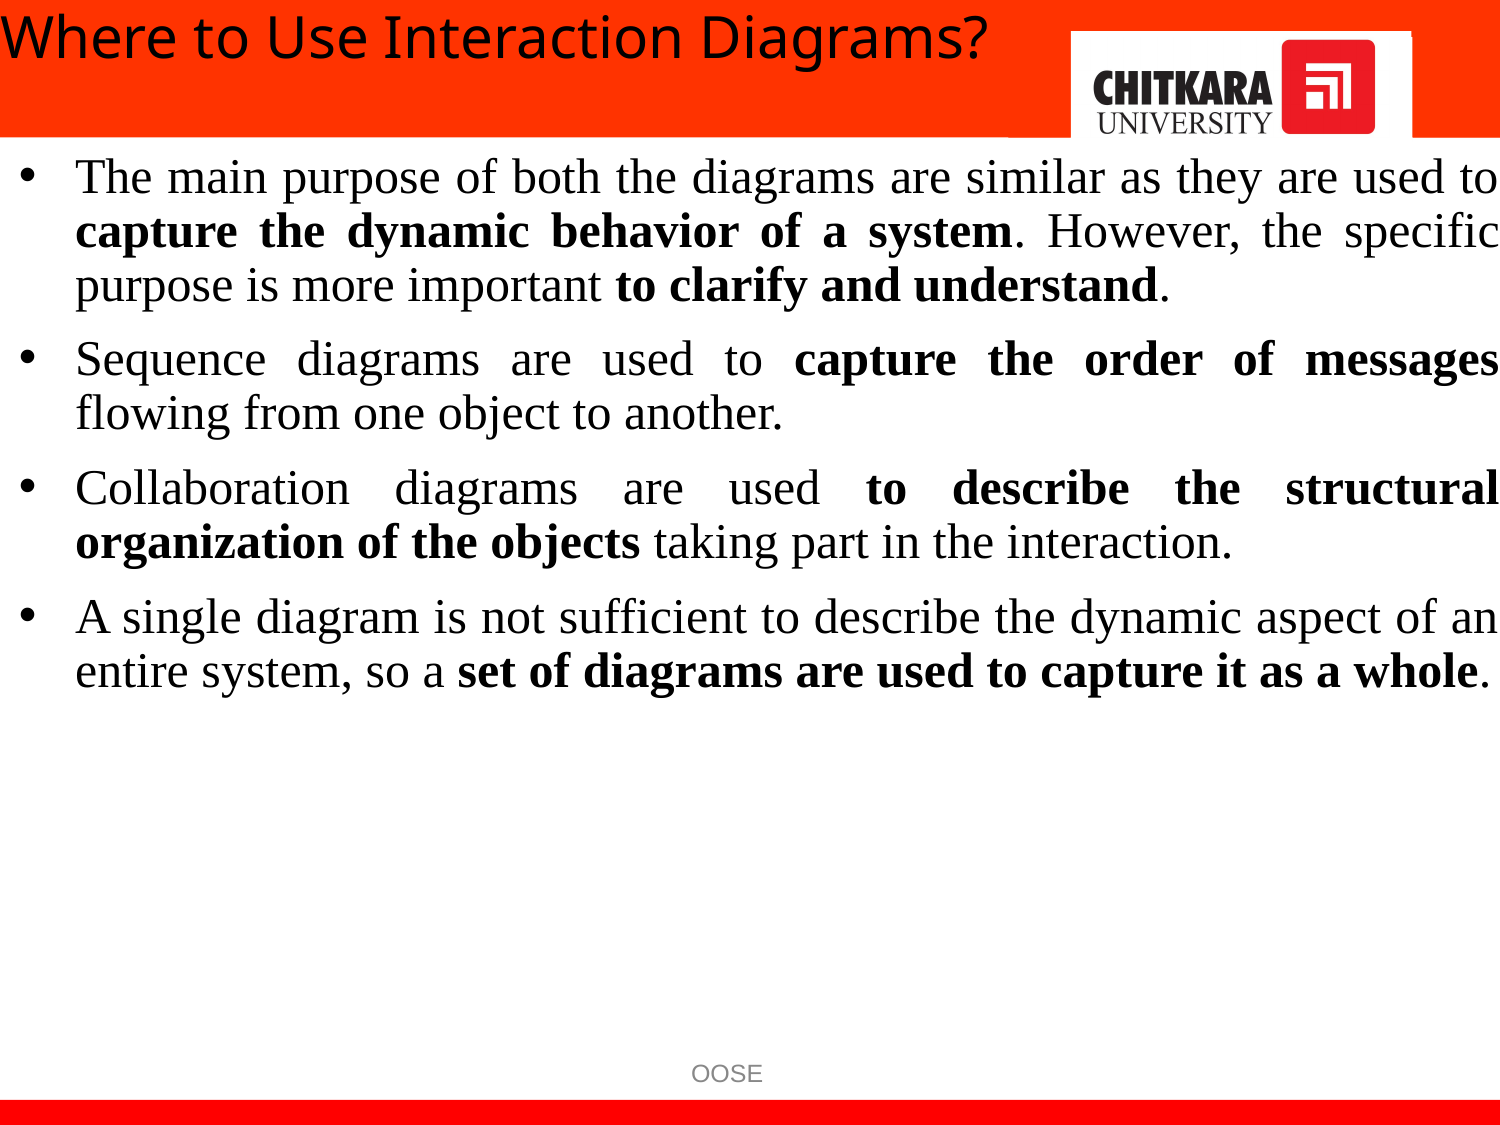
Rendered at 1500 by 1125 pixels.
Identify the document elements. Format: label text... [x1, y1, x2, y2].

picture [1075, 37, 1390, 138]
title Where to Use Interaction Diagrams? [0, 0, 1075, 149]
footer OOSE [57, 1042, 1425, 1103]
list The main purpose of both the diagrams are similar as they are used to capture the dynamic behavior of a system. However, the specific purpose is more important to clarify and understand. Sequence diagrams are used to capture the order of messages flowing from one object to another. Collaboration diagrams are used to describe the structural organization of the objects taking part in the interaction. A single diagram is not sufficient to describe the dynamic aspect of an entire system, so a set of diagrams are used to capture it as a whole. [0, 149, 1500, 916]
